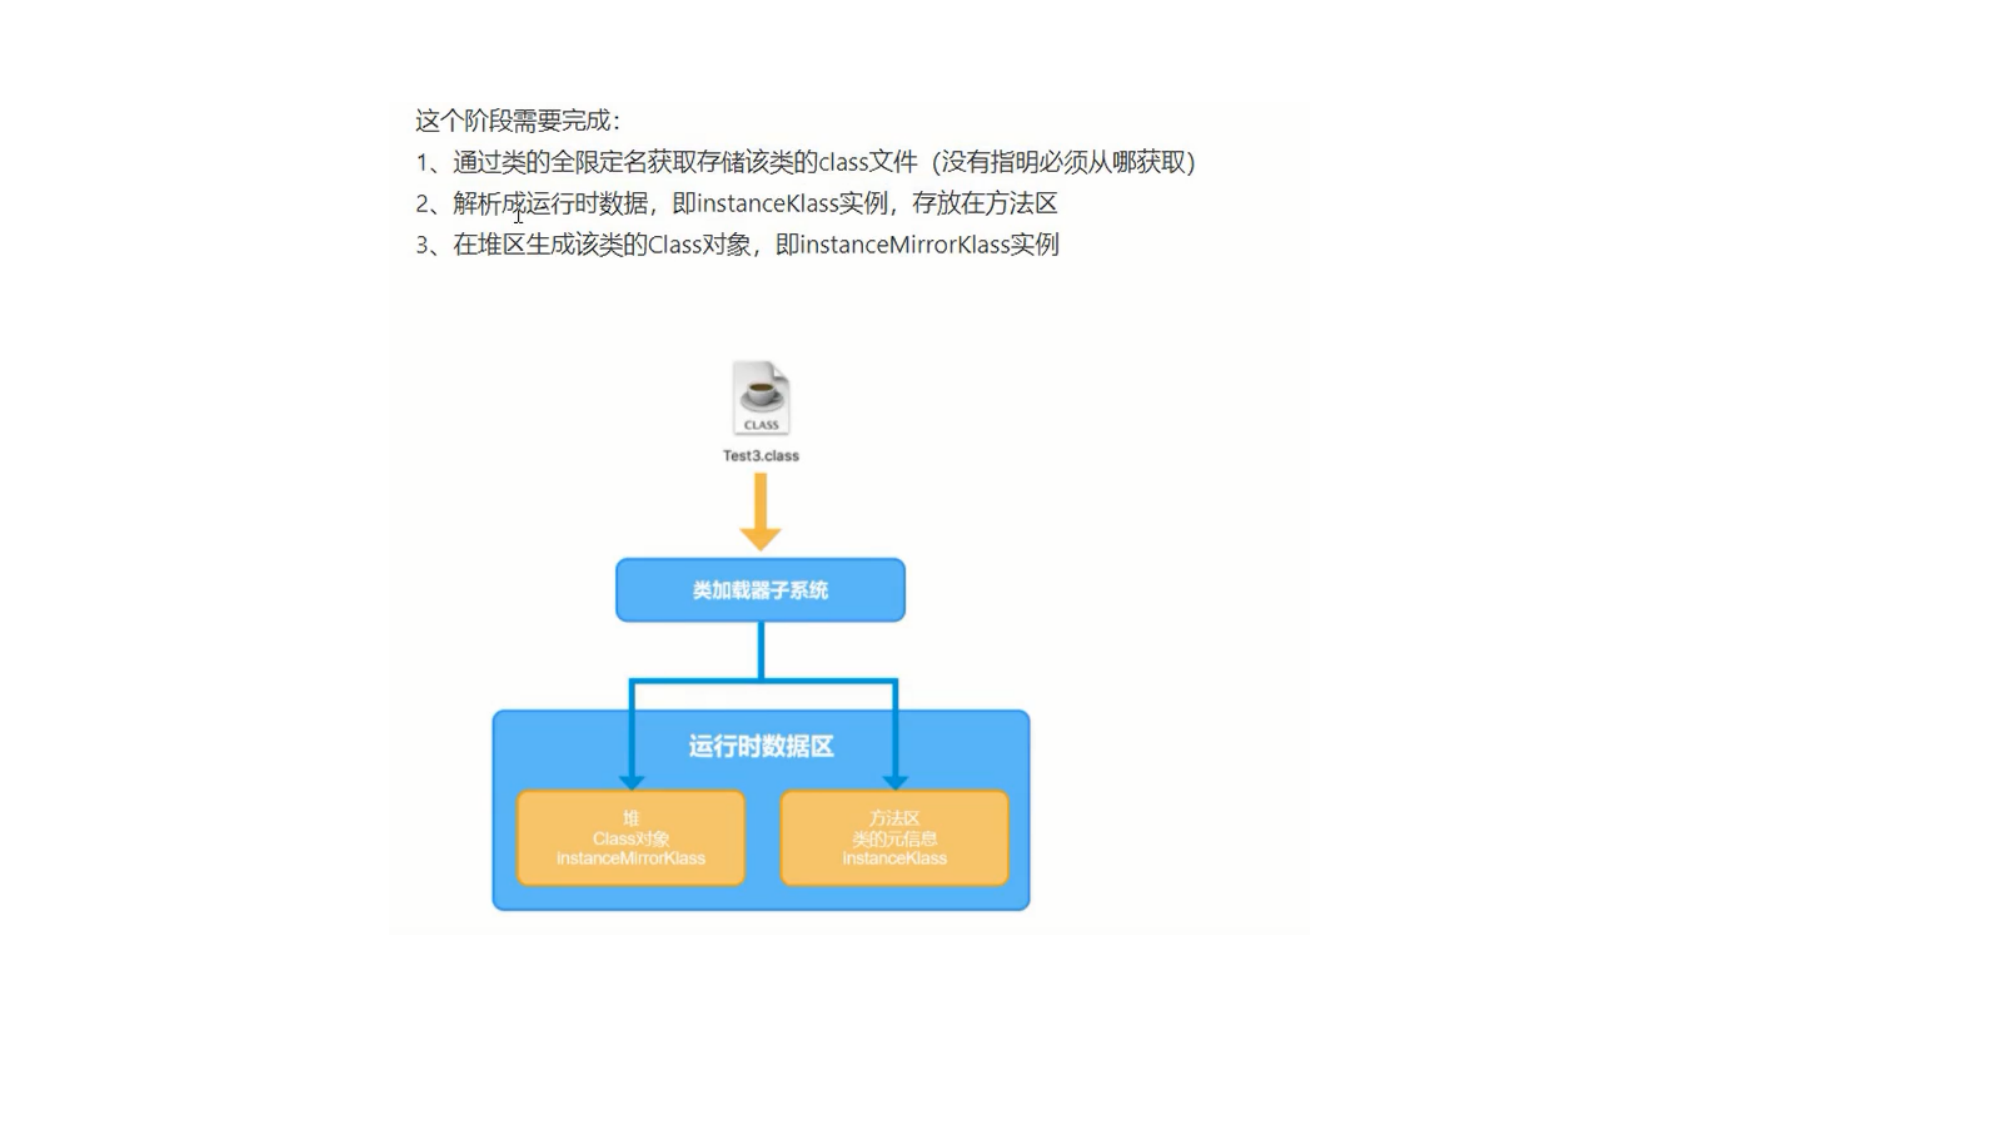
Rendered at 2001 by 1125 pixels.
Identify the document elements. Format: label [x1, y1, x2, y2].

picture [389, 102, 1310, 935]
